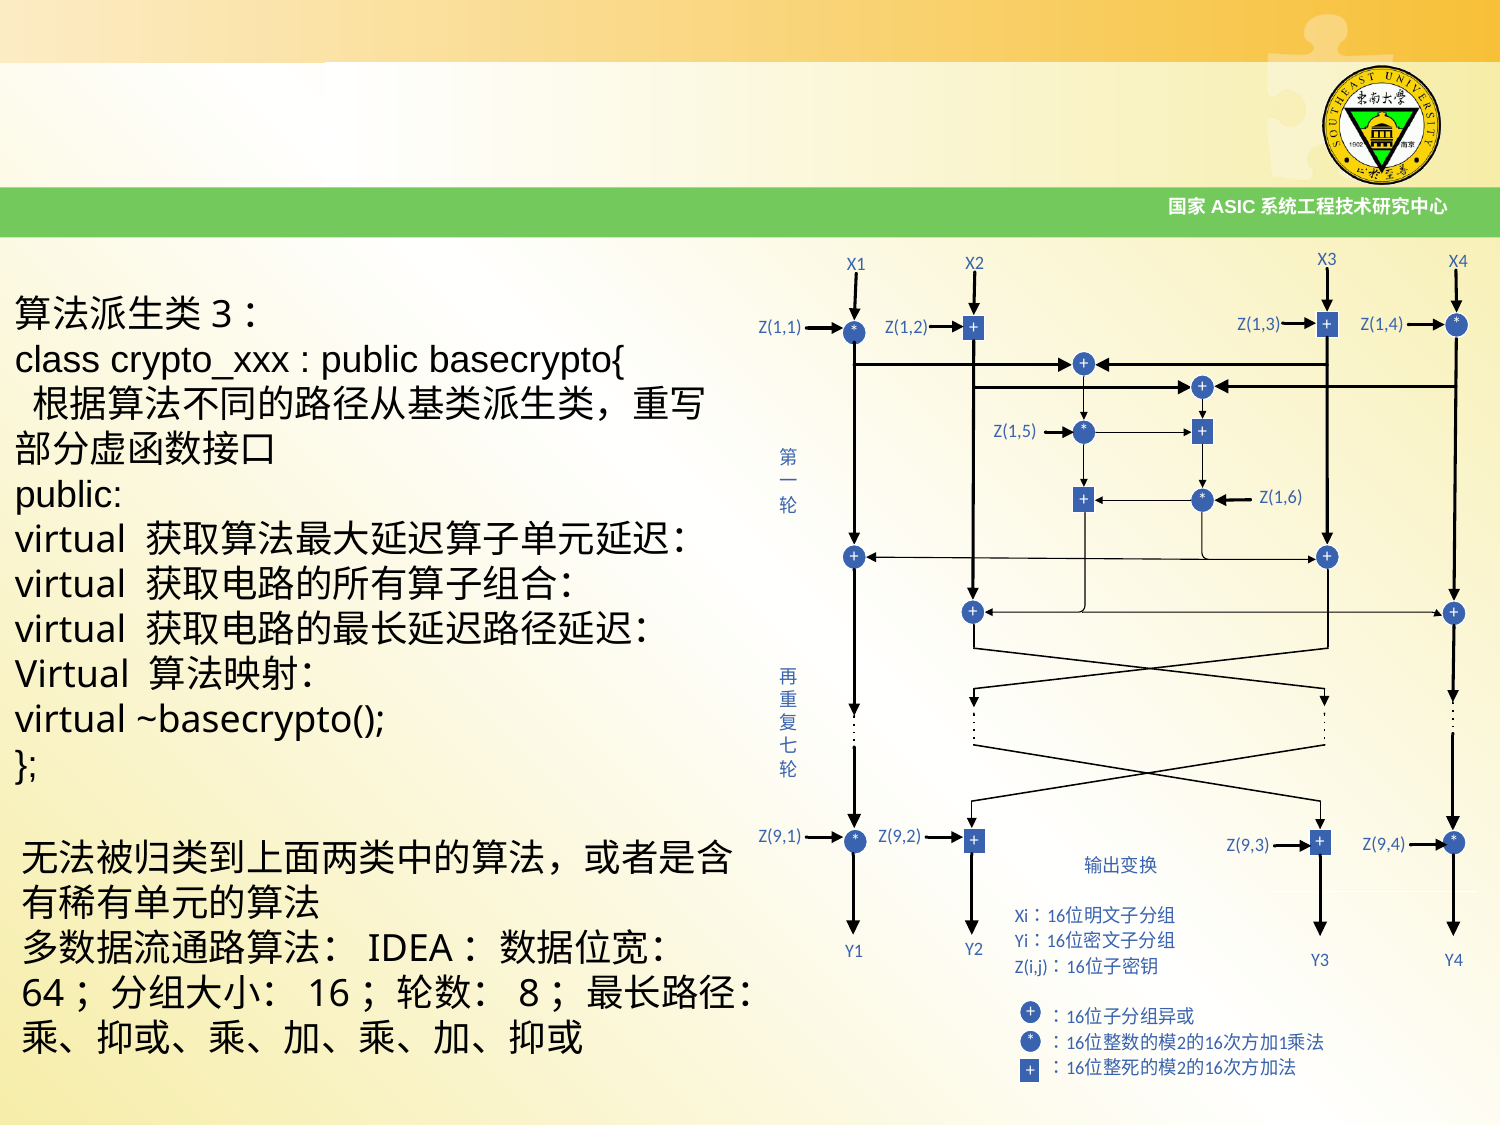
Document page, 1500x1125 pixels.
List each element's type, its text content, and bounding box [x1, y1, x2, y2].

text_box 算法派生类3： class crypto_xxx : public basecrypto{ 根据算法不同的路径从基类派生类，重写部分虚函数接口 public: virtual 获取算法最大延迟算子单元延迟： virtual 获取电路的所有算子组合： virtual 获取电路的最长延迟路径延迟： Virtual 算法映射： virtual ~basecrypto(); }; [0, 282, 737, 793]
text_box 无法被归类到上面两类中的算法，或者是含有稀有单元的算法 多数据流通路算法：IDEA：数据位宽：64；分组大小：16；轮数：8；最长路径：乘、抑或、乘、加、乘、加、抑或 [6, 827, 737, 1067]
picture [1265, 12, 1441, 185]
footer 国家ASIC系统工程技术研究中心 [75, 187, 1463, 227]
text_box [742, 246, 1494, 1106]
